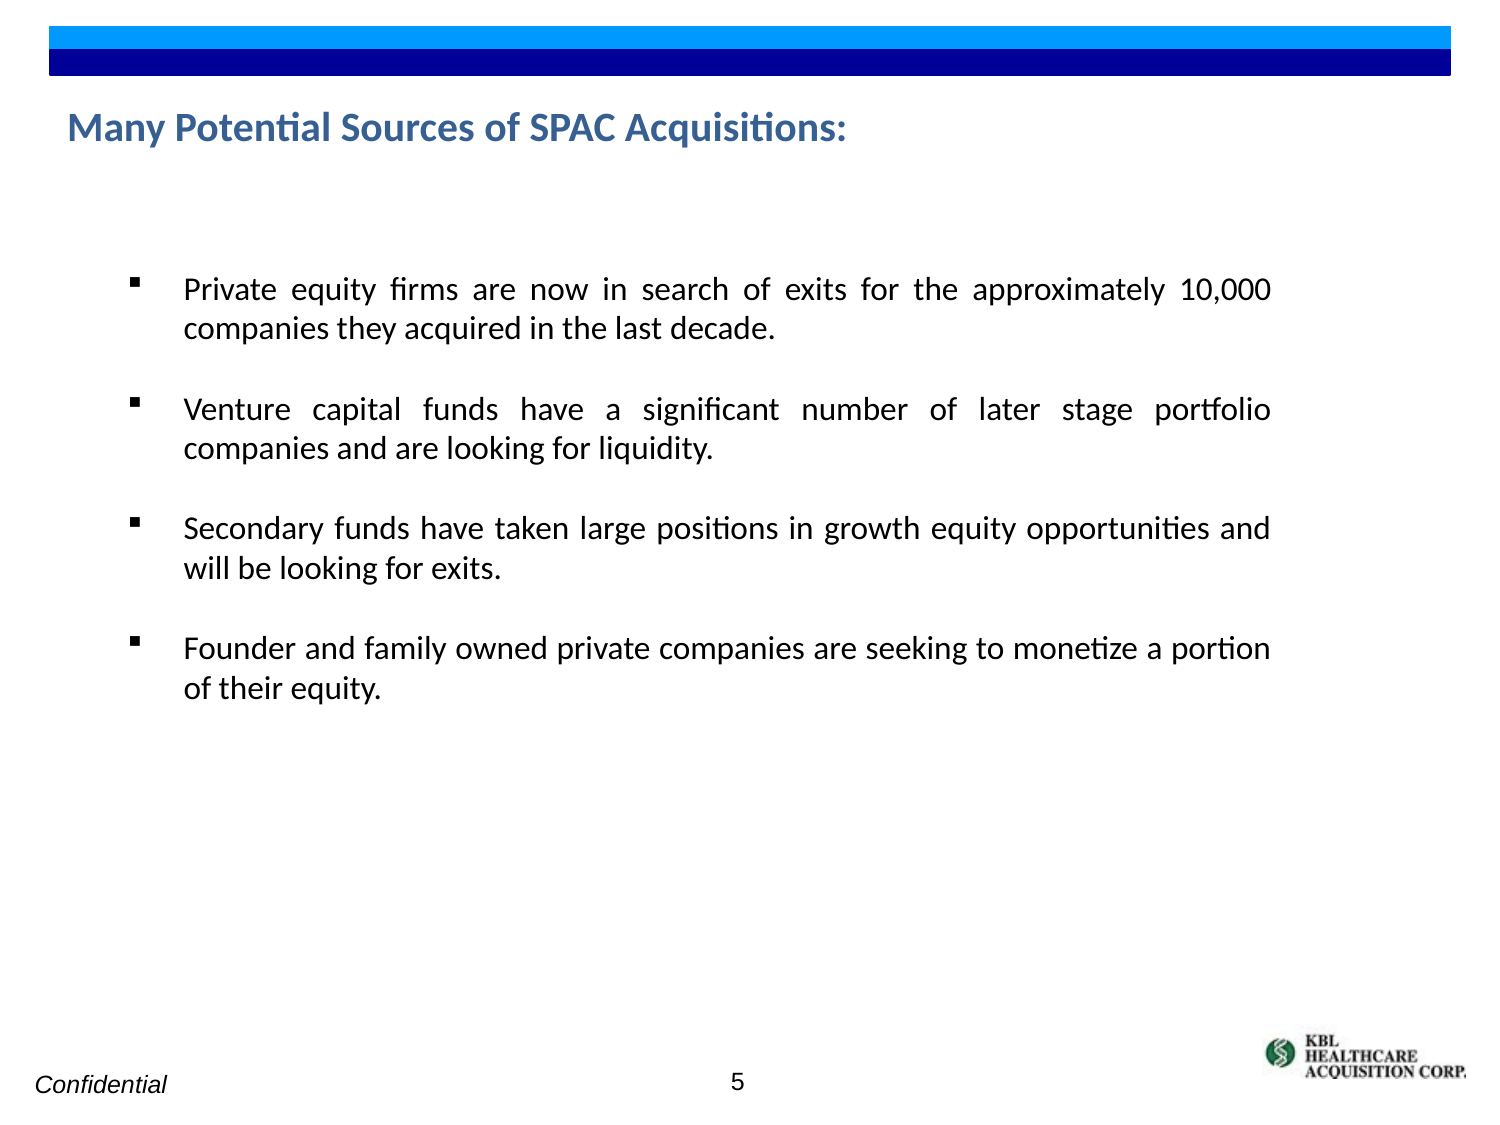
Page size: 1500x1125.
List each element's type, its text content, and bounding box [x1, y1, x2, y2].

text_box [50, 26, 1451, 50]
text_box [50, 50, 1451, 75]
text_box Private equity firms are now in search of exits for the approximately 10,000 companies they acquired in the last decade. Venture capital funds have a significant number of later stage portfolio companies and are looking for liquidity. Secondary funds have taken large positions in growth equity opportunities and will be looking for exits. Founder and family owned private companies are seeking to monetize a portion of their equity. [112, 259, 1288, 714]
slide_number 5 [719, 1065, 769, 1096]
title Many Potential Sources of SPAC Acquisitions: [67, 100, 1433, 289]
footer Confidential [32, 1068, 169, 1125]
picture [1262, 1024, 1466, 1079]
